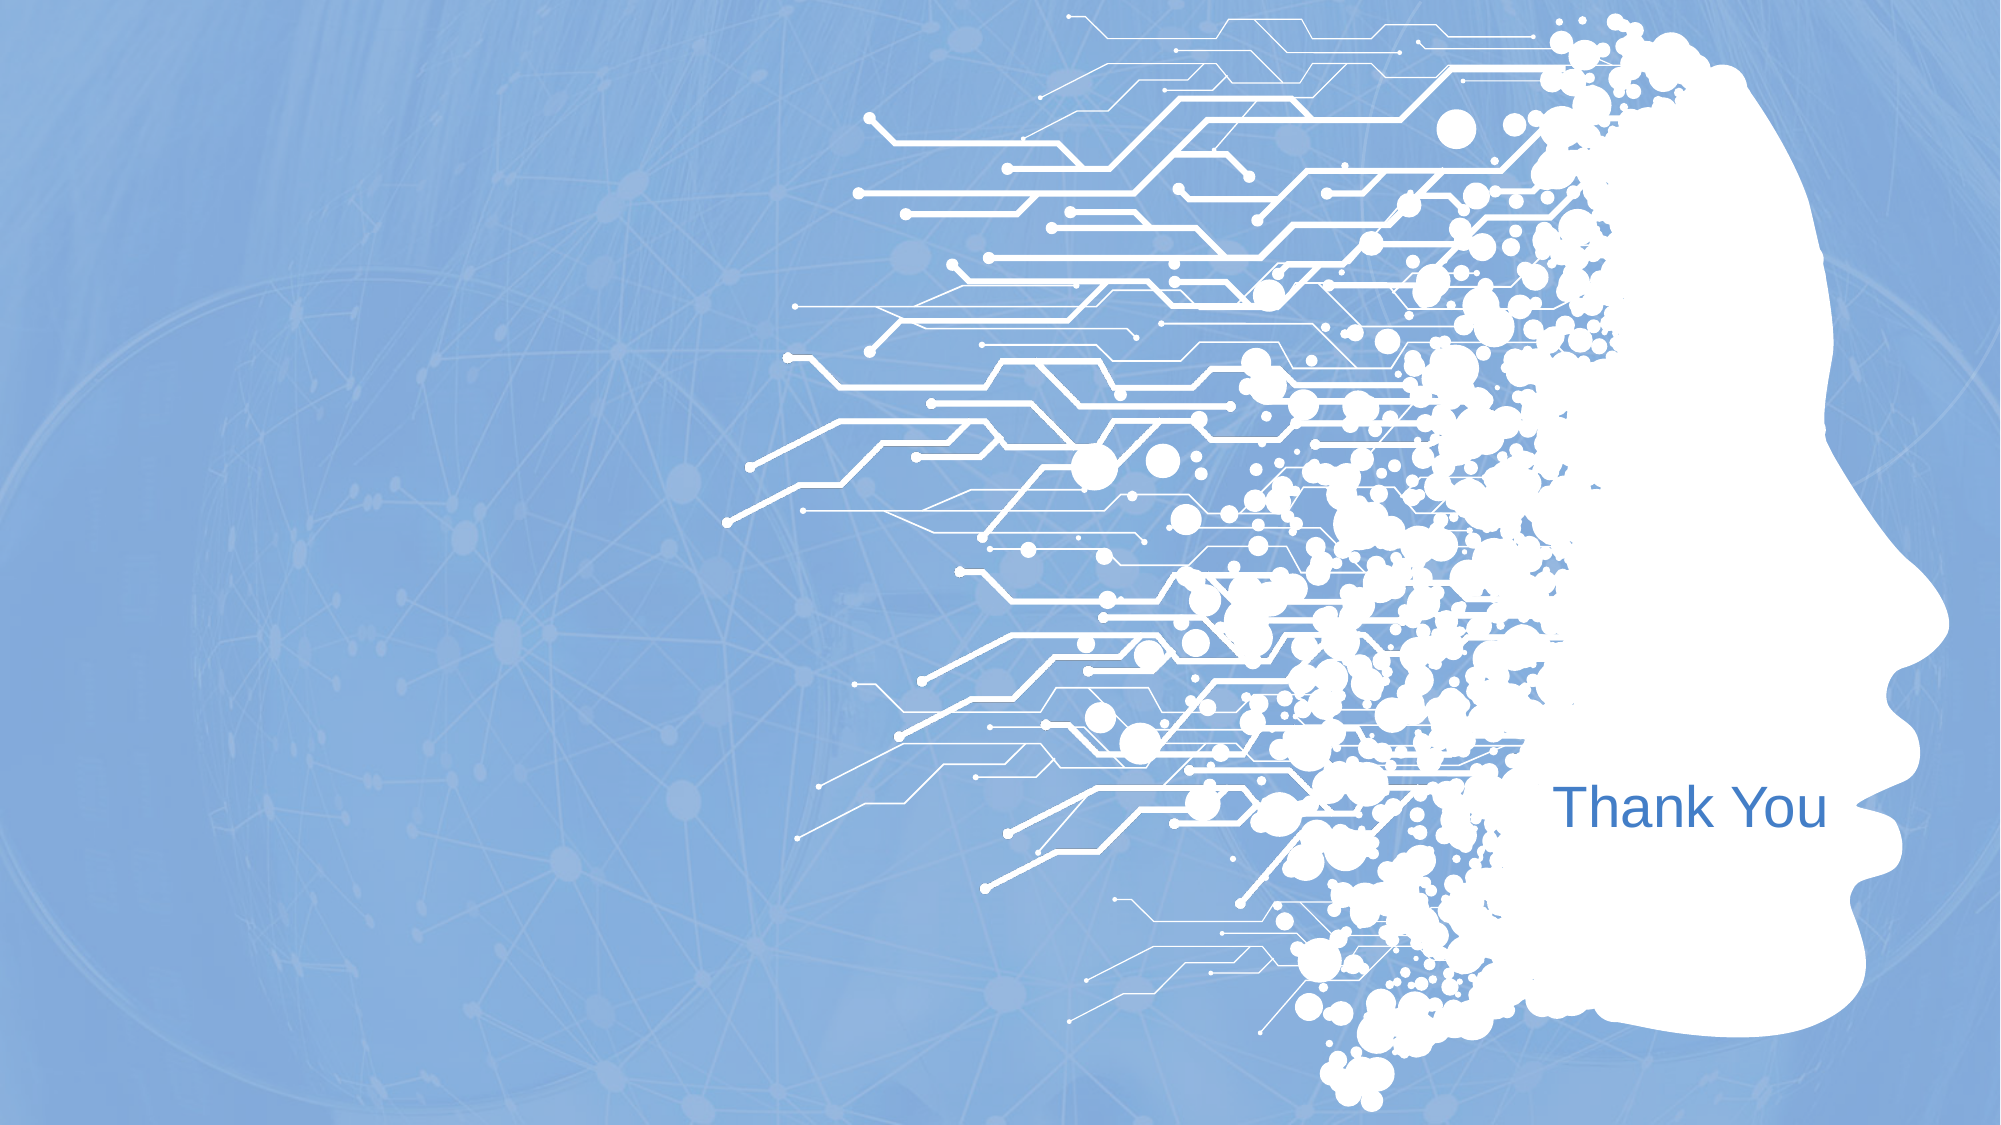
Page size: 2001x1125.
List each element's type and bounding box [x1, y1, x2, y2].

text_box [718, 12, 1947, 1112]
